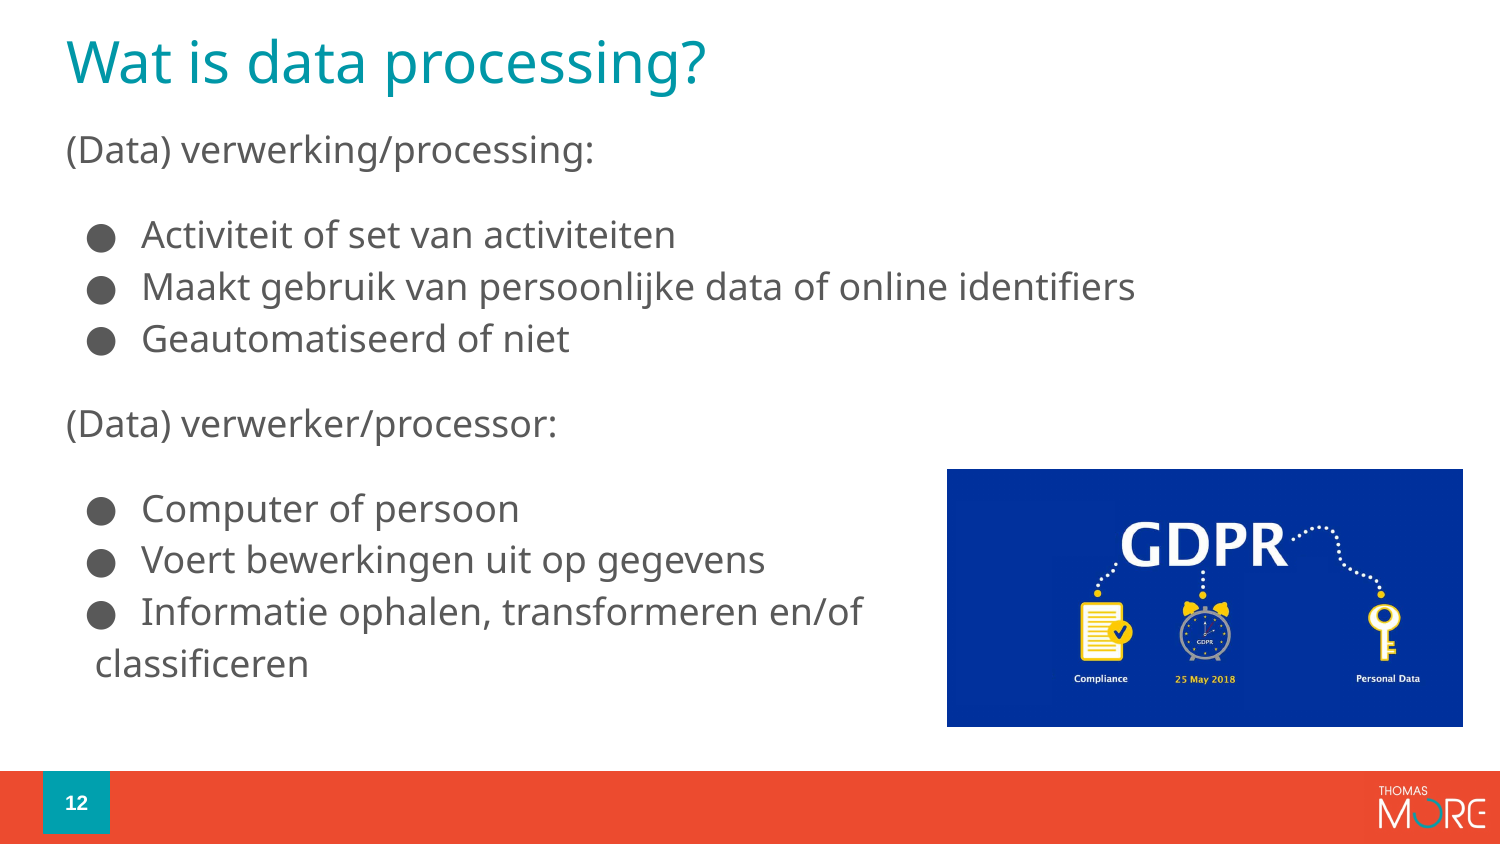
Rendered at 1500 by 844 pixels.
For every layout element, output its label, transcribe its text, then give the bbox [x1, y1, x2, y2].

list (Data) verwerking/processing: Activiteit of set van activiteiten Maakt gebruik van persoonlijke data of online identifiers Geautomatiseerd of niet (Data) verwerker/processor: Computer of persoon Voert bewerkingen uit op gegevens Informatie ophalen, transformeren en/of classificeren [51, 104, 1449, 750]
slide_number 12 [43, 771, 110, 834]
title Wat is data processing? [51, 10, 1449, 104]
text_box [947, 469, 1482, 727]
picture [1364, 771, 1500, 843]
